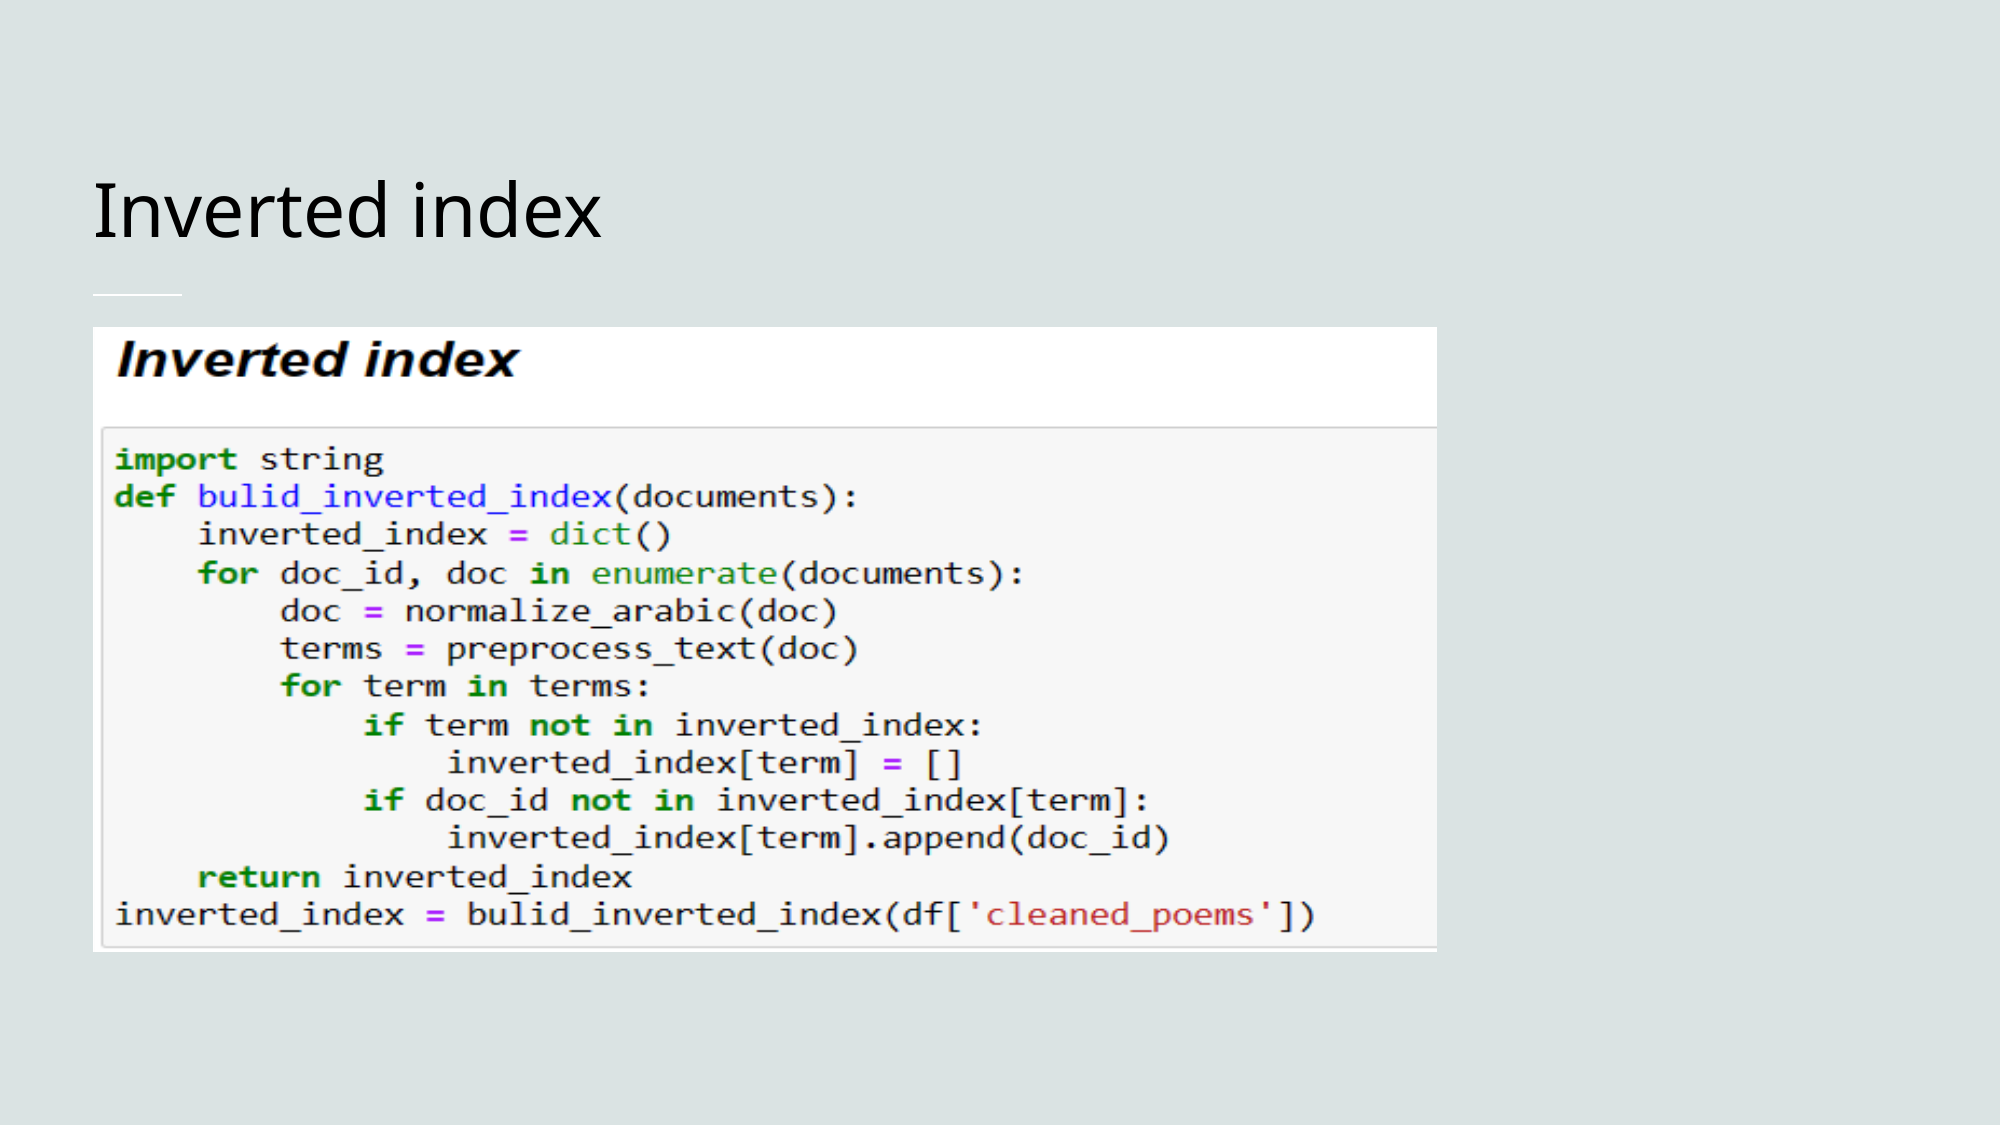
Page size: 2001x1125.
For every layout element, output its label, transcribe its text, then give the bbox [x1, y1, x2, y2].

title Inverted index [93, 65, 1906, 260]
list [92, 327, 1438, 952]
